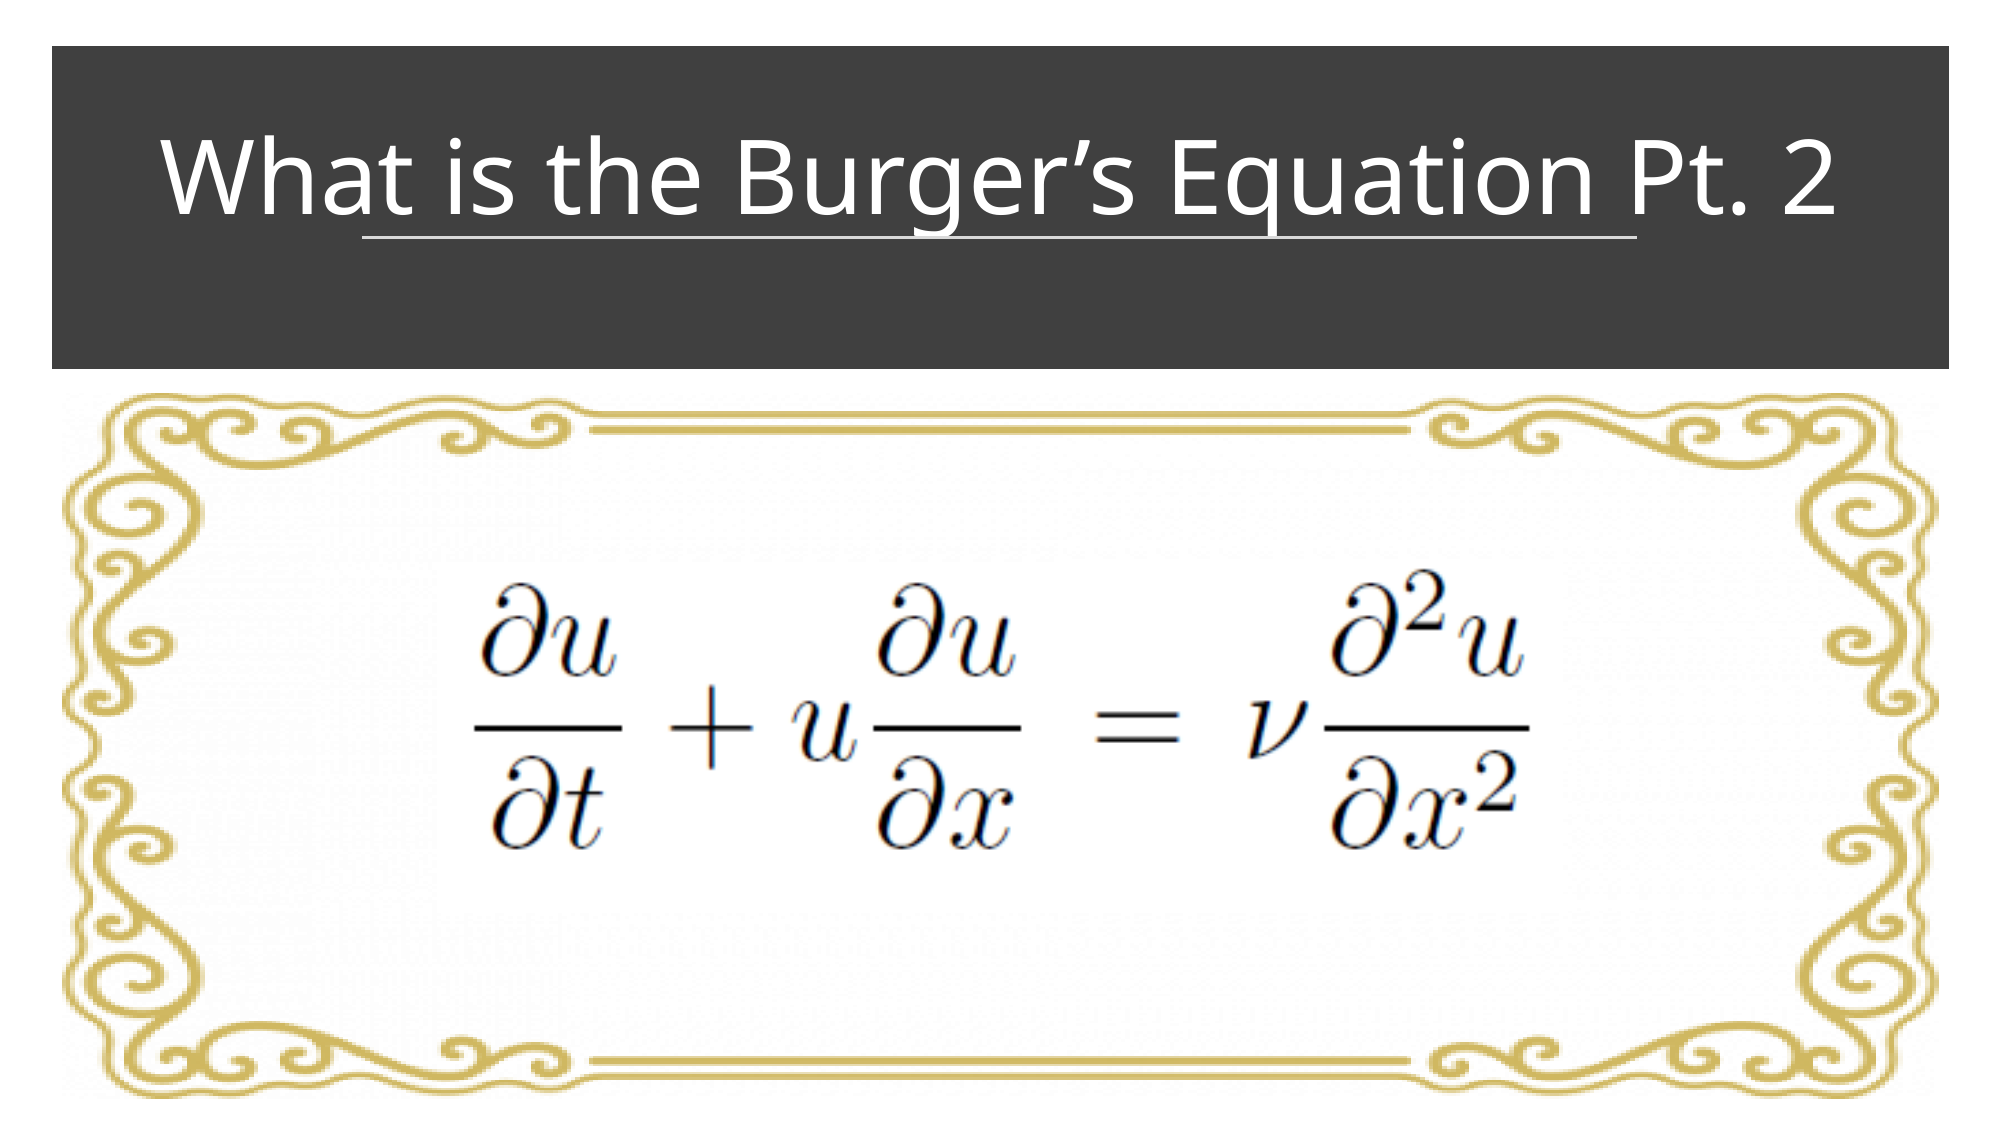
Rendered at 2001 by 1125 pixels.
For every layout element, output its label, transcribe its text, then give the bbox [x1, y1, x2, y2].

title What is the Burger’s Equation Pt. 2 [86, 91, 1914, 245]
text_box [61, 55, 1939, 360]
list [437, 562, 1563, 913]
picture [61, 393, 1939, 1099]
